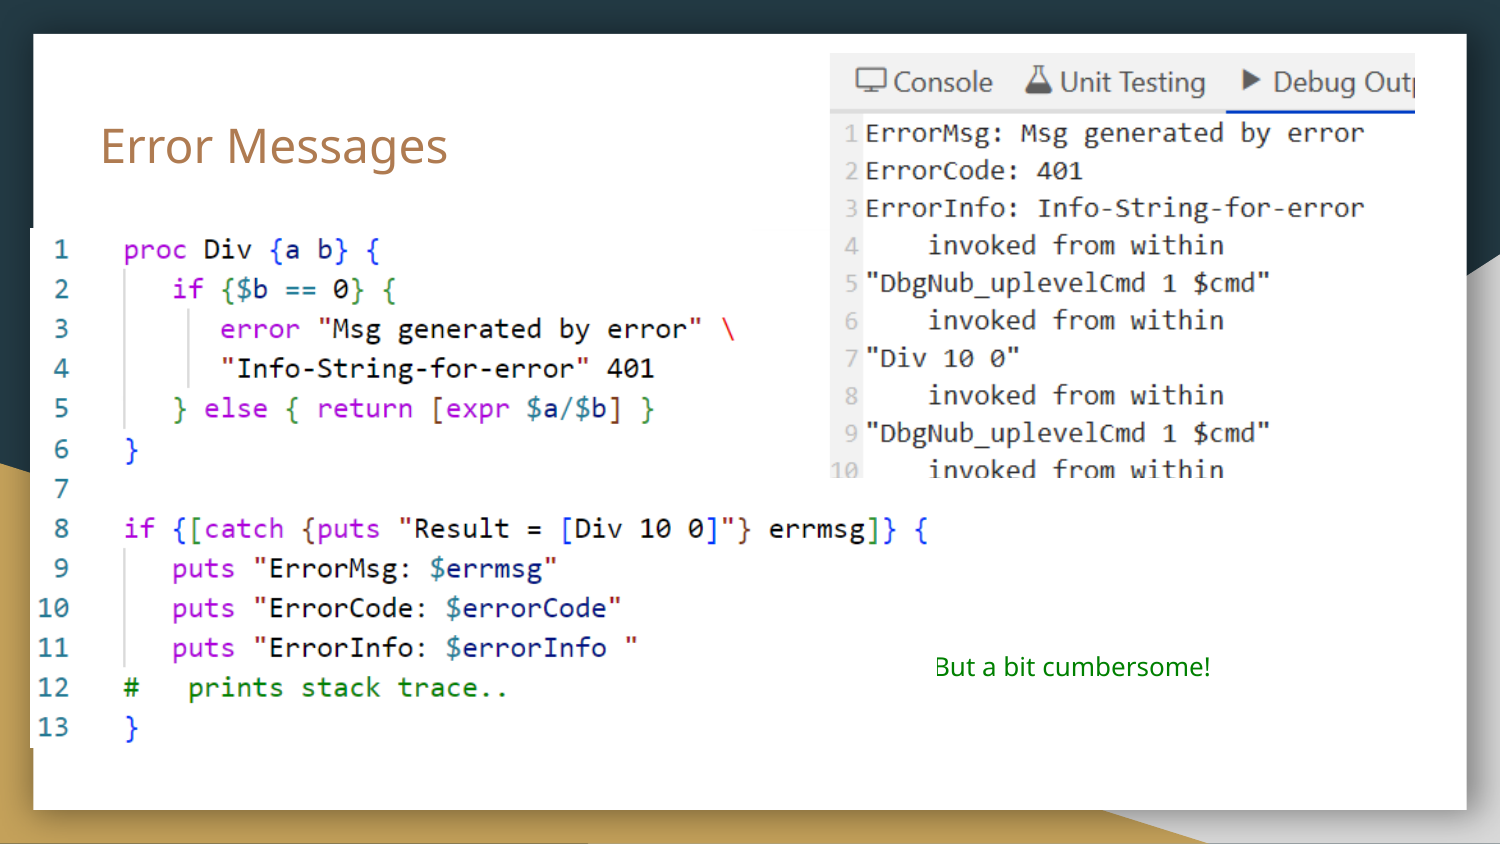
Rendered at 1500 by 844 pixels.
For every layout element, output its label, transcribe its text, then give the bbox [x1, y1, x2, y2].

picture [29, 52, 1416, 749]
text_box # But a bit cumbersome! [941, 624, 1351, 697]
title Error Messages [84, 100, 670, 227]
